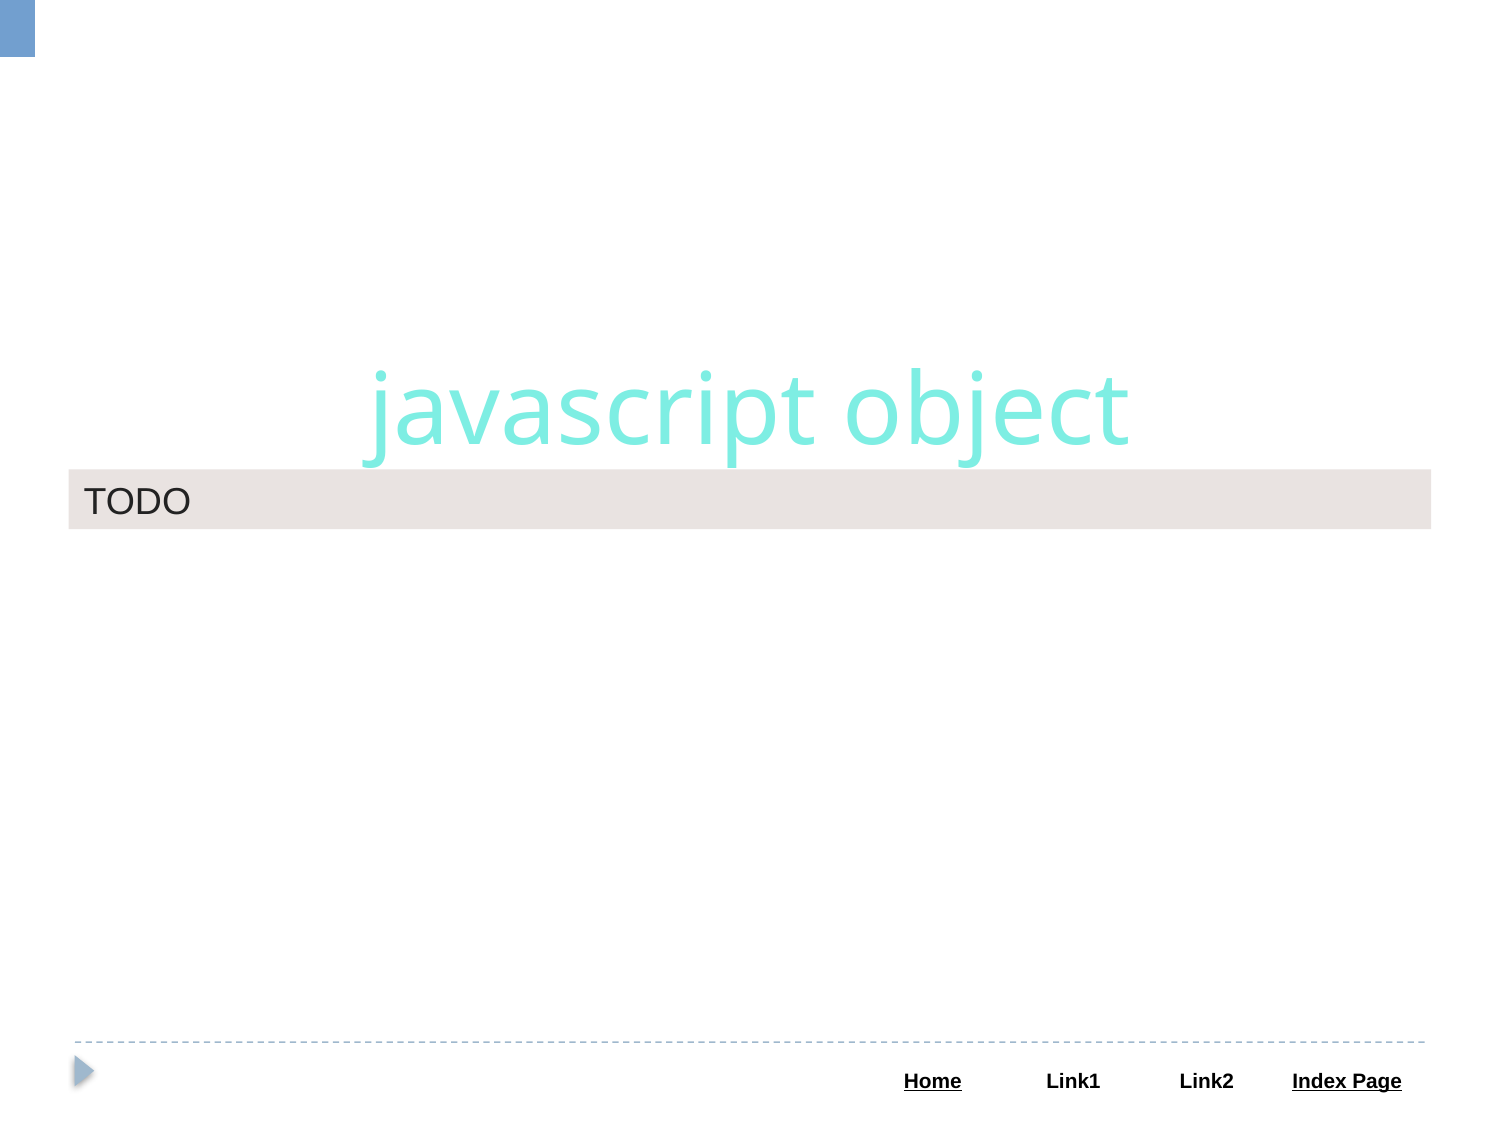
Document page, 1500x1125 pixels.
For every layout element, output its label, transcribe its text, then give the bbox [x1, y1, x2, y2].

text_box TODO [68, 469, 1432, 530]
text_box javascript object [24, 337, 1475, 475]
